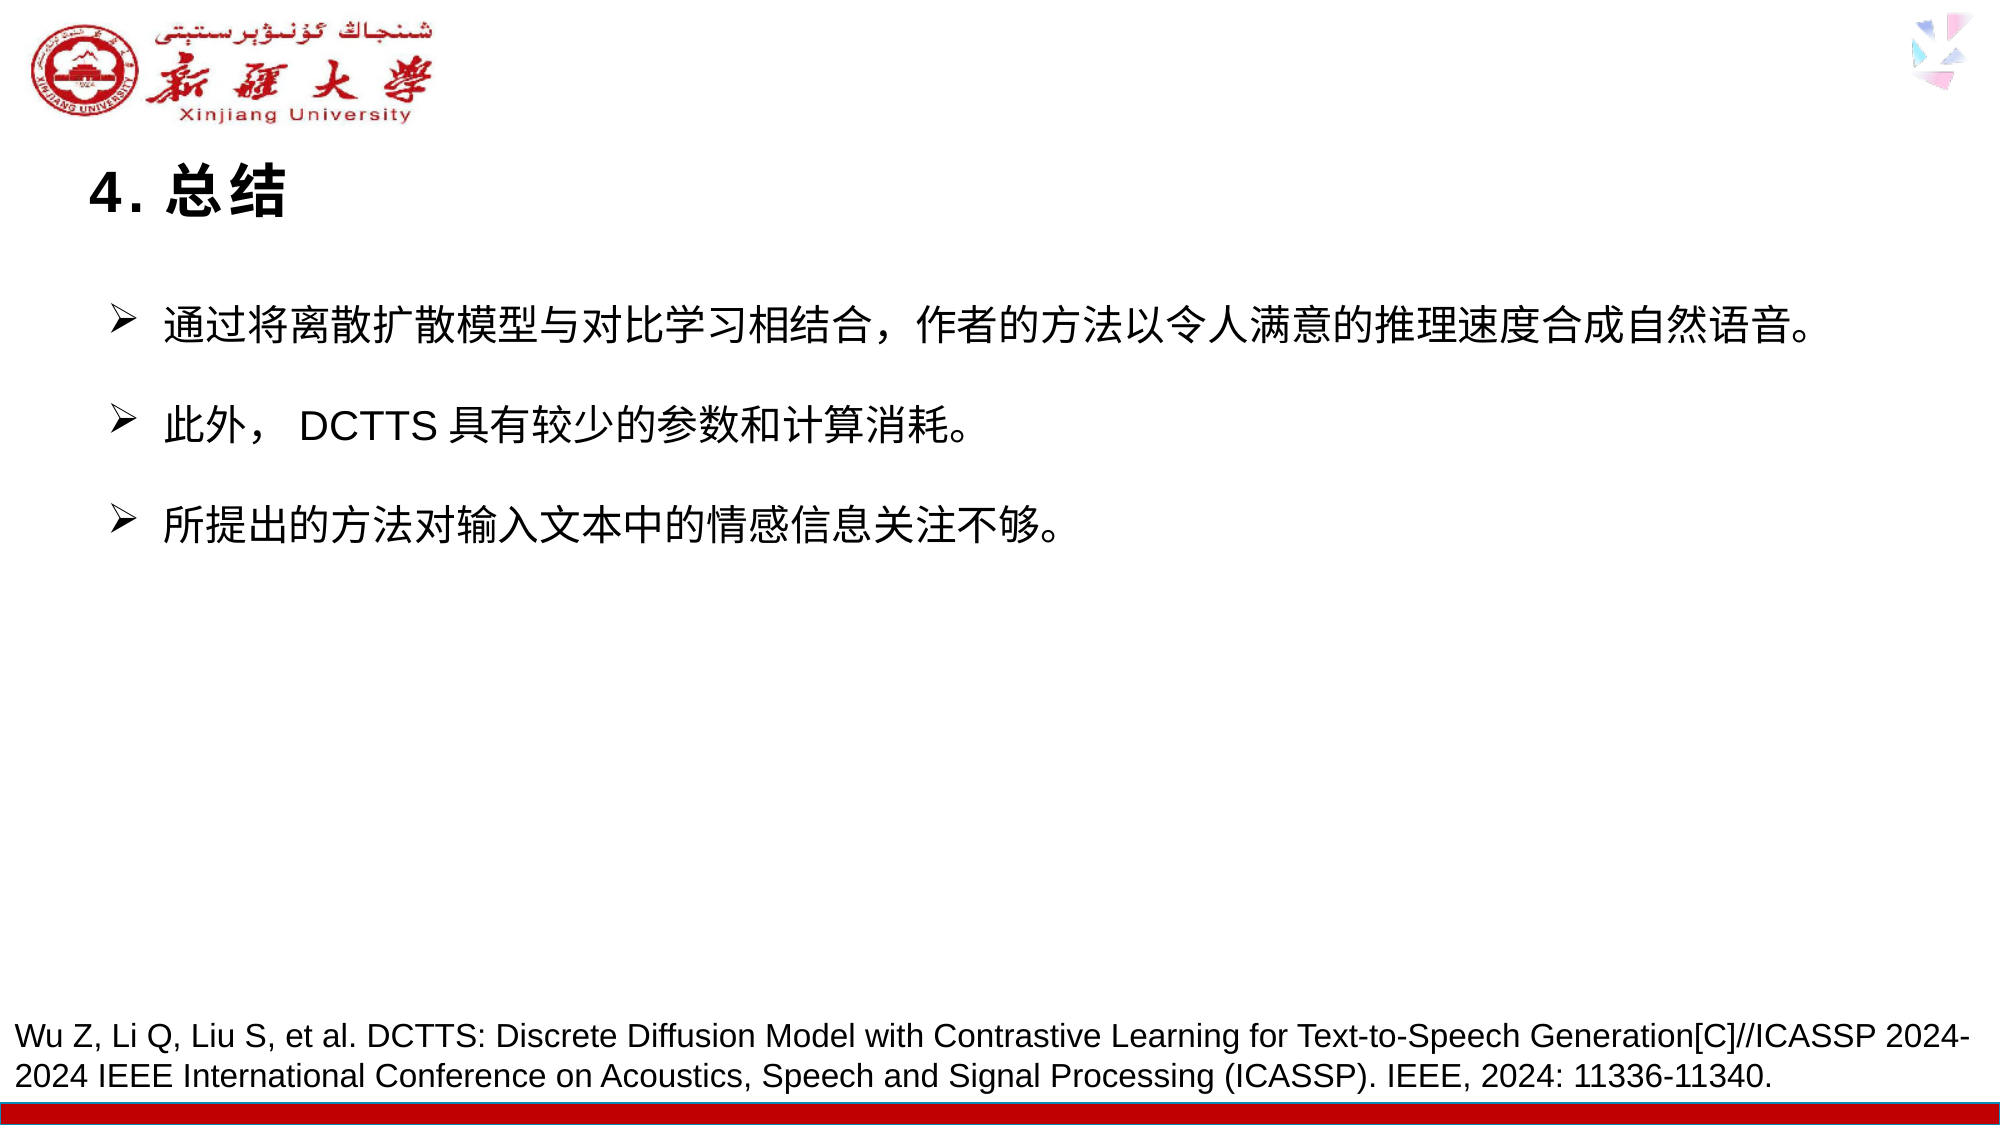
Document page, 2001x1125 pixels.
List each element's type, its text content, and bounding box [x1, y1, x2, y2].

text_box [0, 1102, 2000, 1125]
text_box 4.总结 [74, 130, 1875, 247]
text_box 通过将离散扩散模型与对比学习相结合，作者的方法以令人满意的推理速度合成自然语音。 此外，DCTTS具有较少的参数和计算消耗。 所提出的方法对输入文本中的情感信息关注不够。 [92, 241, 1863, 818]
text_box Wu Z, Li Q, Liu S, et al. DCTTS: Discrete Diffusion Model with Contrastive Learning for Text-to-Speech Generation[C]//ICASSP 2024-2024 IEEE International Conference on Acoustics, Speech and Signal Processing (ICASSP). IEEE, 2024: 11336-11340. [0, 1007, 2000, 1102]
picture [0, 0, 482, 143]
picture [1881, 0, 2000, 101]
